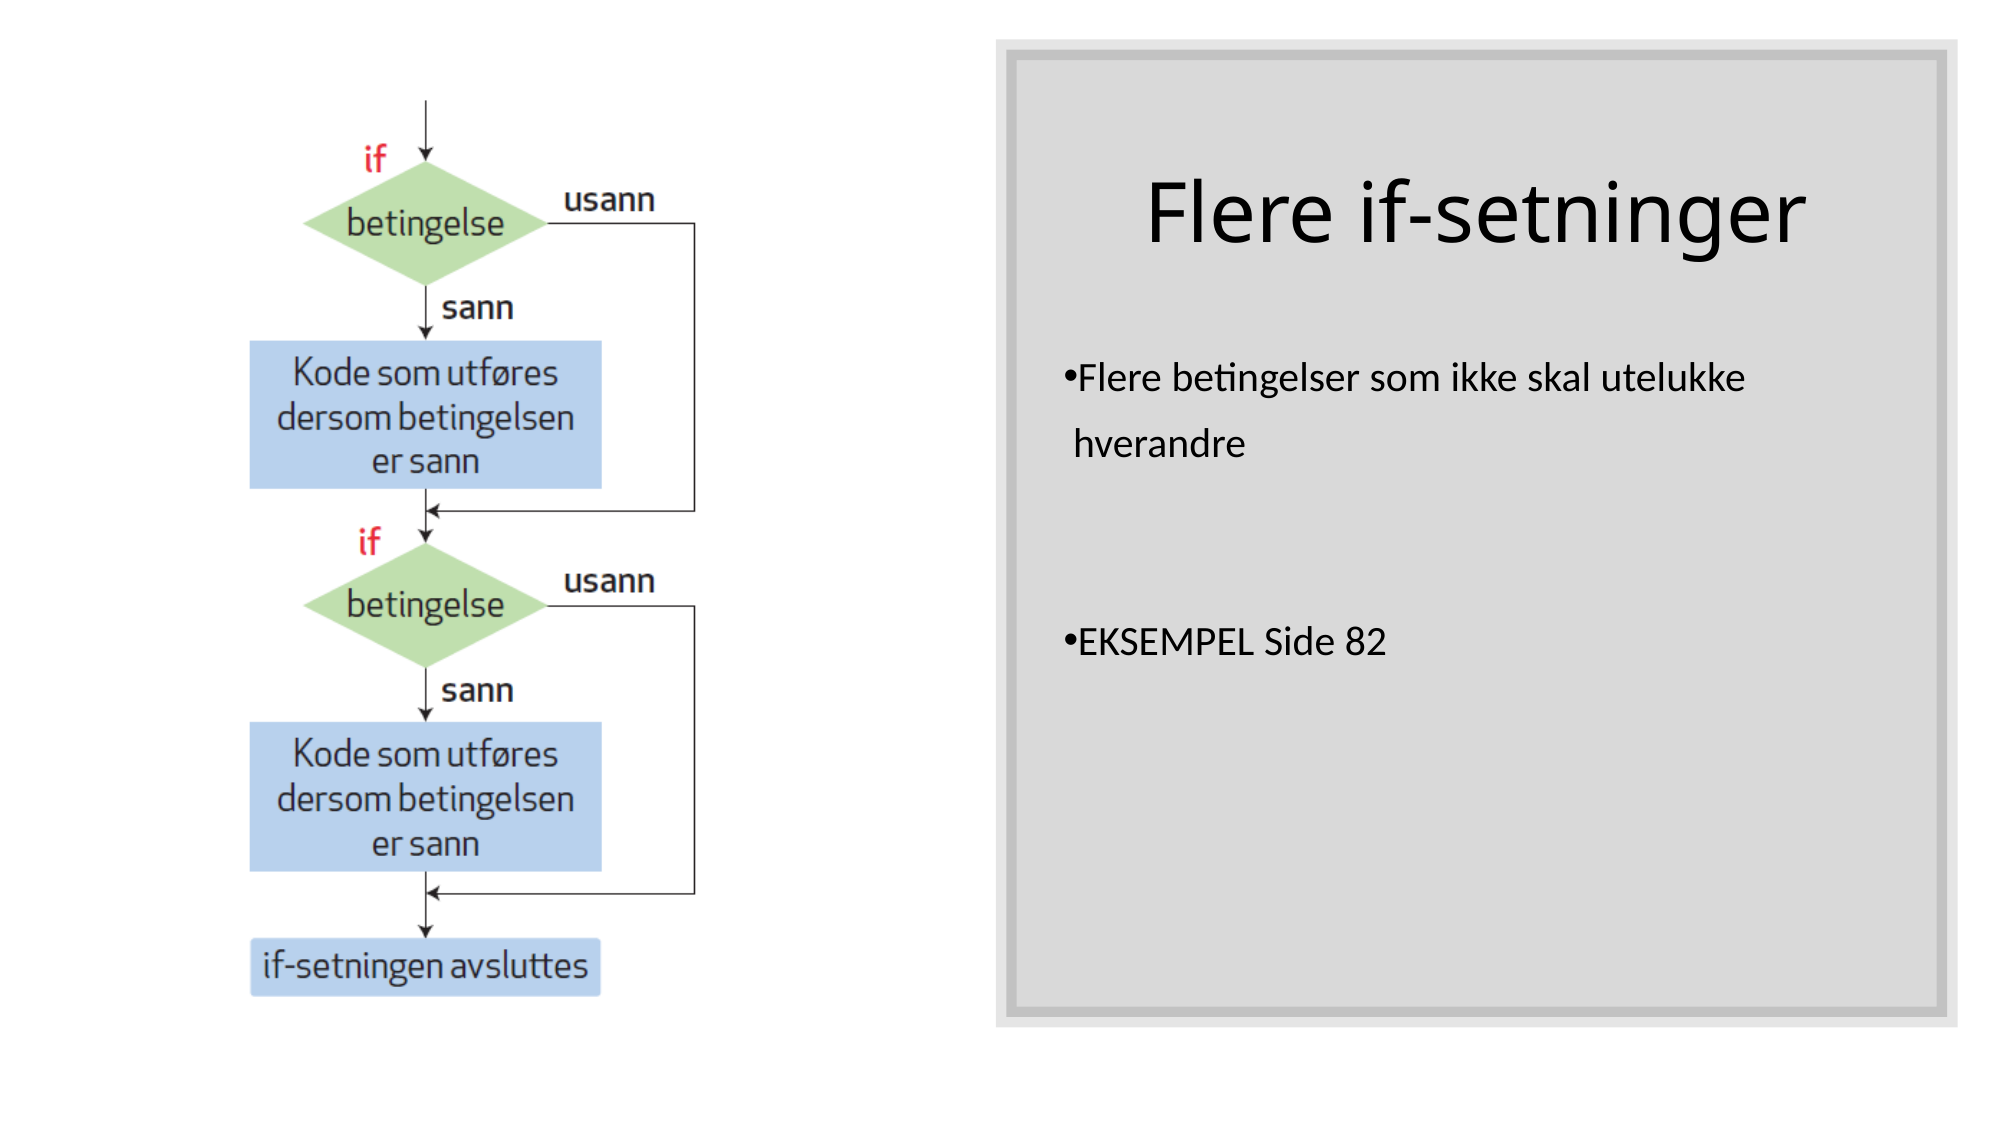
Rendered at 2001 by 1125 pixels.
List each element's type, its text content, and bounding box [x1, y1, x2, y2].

text_box [1005, 49, 1948, 1018]
title Flere if-setninger [1048, 105, 1906, 326]
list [227, 79, 773, 1020]
list Flere betingelser som ikke skal utelukke hverandre EKSEMPEL Side 82 [1048, 348, 1908, 967]
